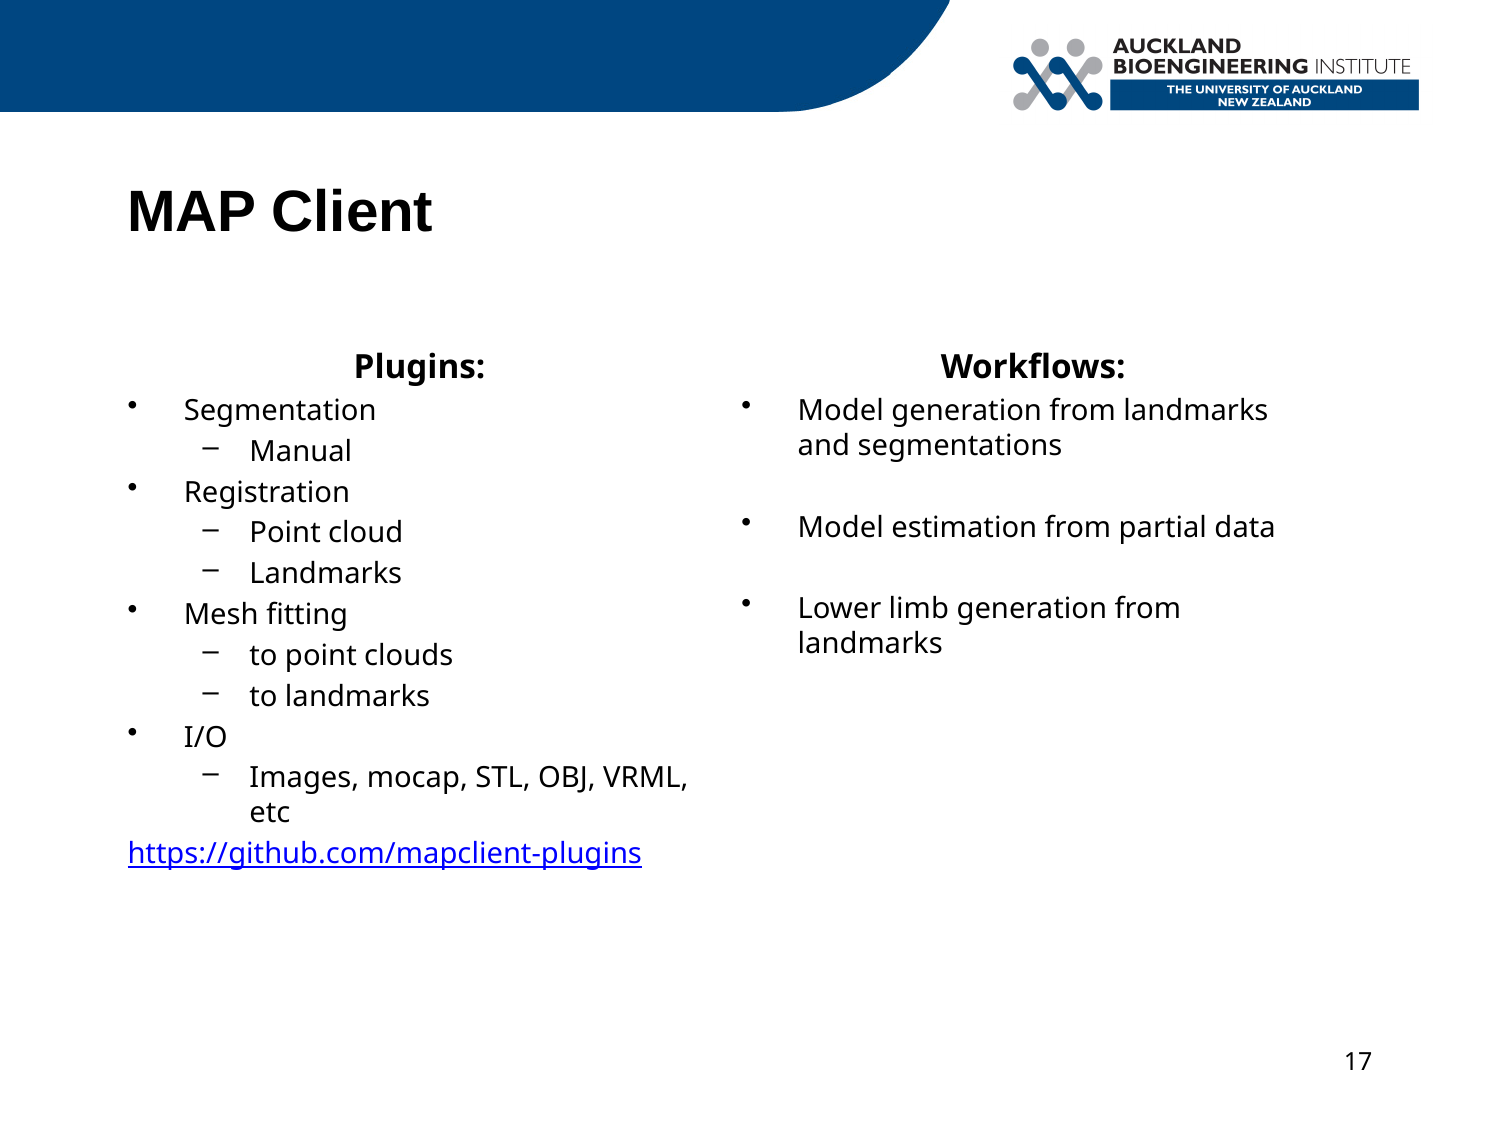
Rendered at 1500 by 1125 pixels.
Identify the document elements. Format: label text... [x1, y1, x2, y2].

text_box MAP Client [112, 165, 609, 250]
picture [0, 0, 950, 112]
picture [999, 24, 1433, 126]
slide_number 17 [1074, 1037, 1388, 1101]
list Plugins: Segmentation Manual Registration Point cloud Landmarks Mesh fitting to point clouds to landmarks I/O Images, mocap, STL, OBJ, VRML, etc https://github.com/mapclient-plugins [112, 337, 727, 919]
text_box Workflows: Model generation from landmarks and segmentations Model estimation from partial data Lower limb generation from landmarks [726, 338, 1341, 919]
